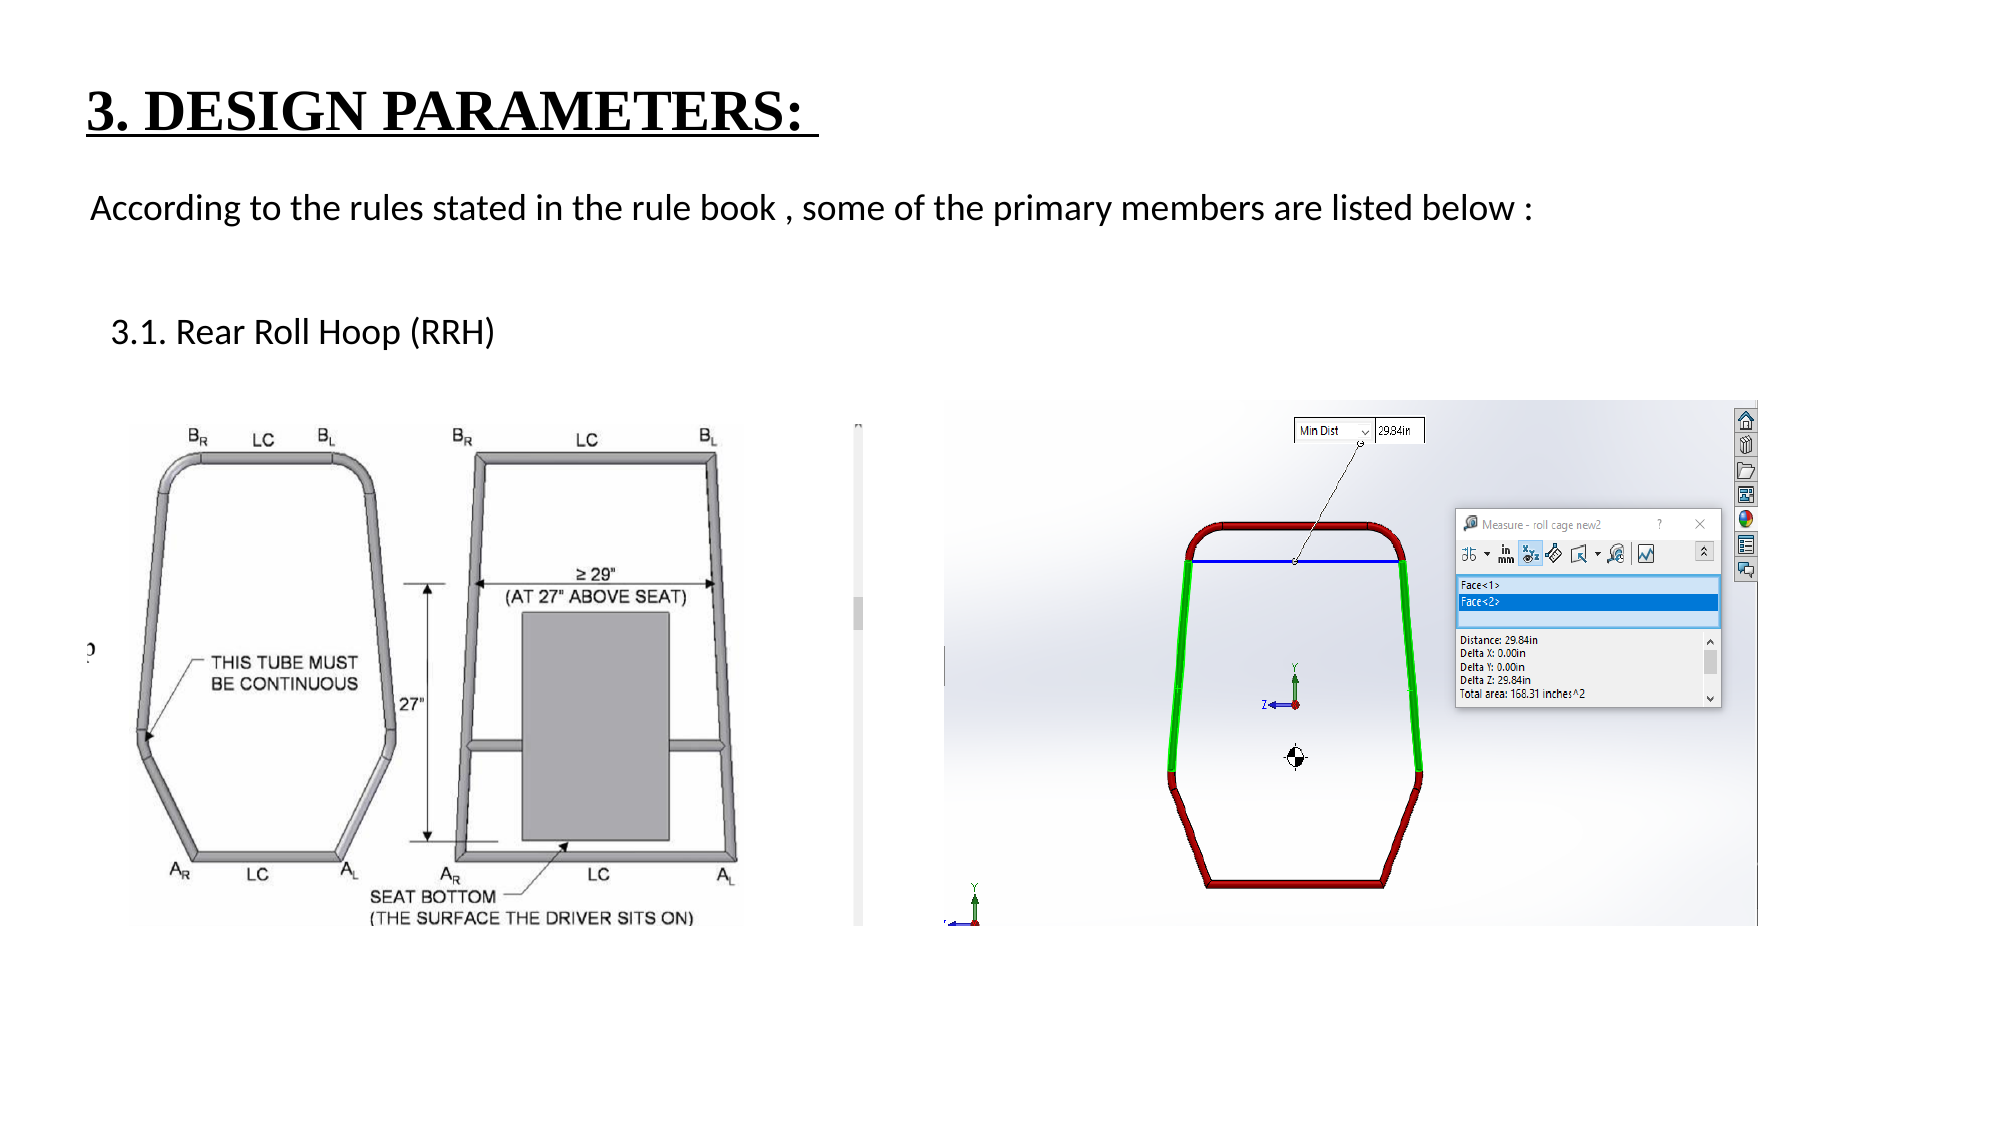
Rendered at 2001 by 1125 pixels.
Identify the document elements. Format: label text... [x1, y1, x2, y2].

picture [87, 424, 863, 926]
picture [944, 400, 1758, 926]
text_box According to the rules stated in the rule book , some of the primary members are listed below : [75, 175, 1551, 236]
text_box 3. DESIGN PARAMETERS: [71, 65, 835, 150]
text_box 3.1. Rear Roll Hoop (RRH) [95, 299, 511, 360]
